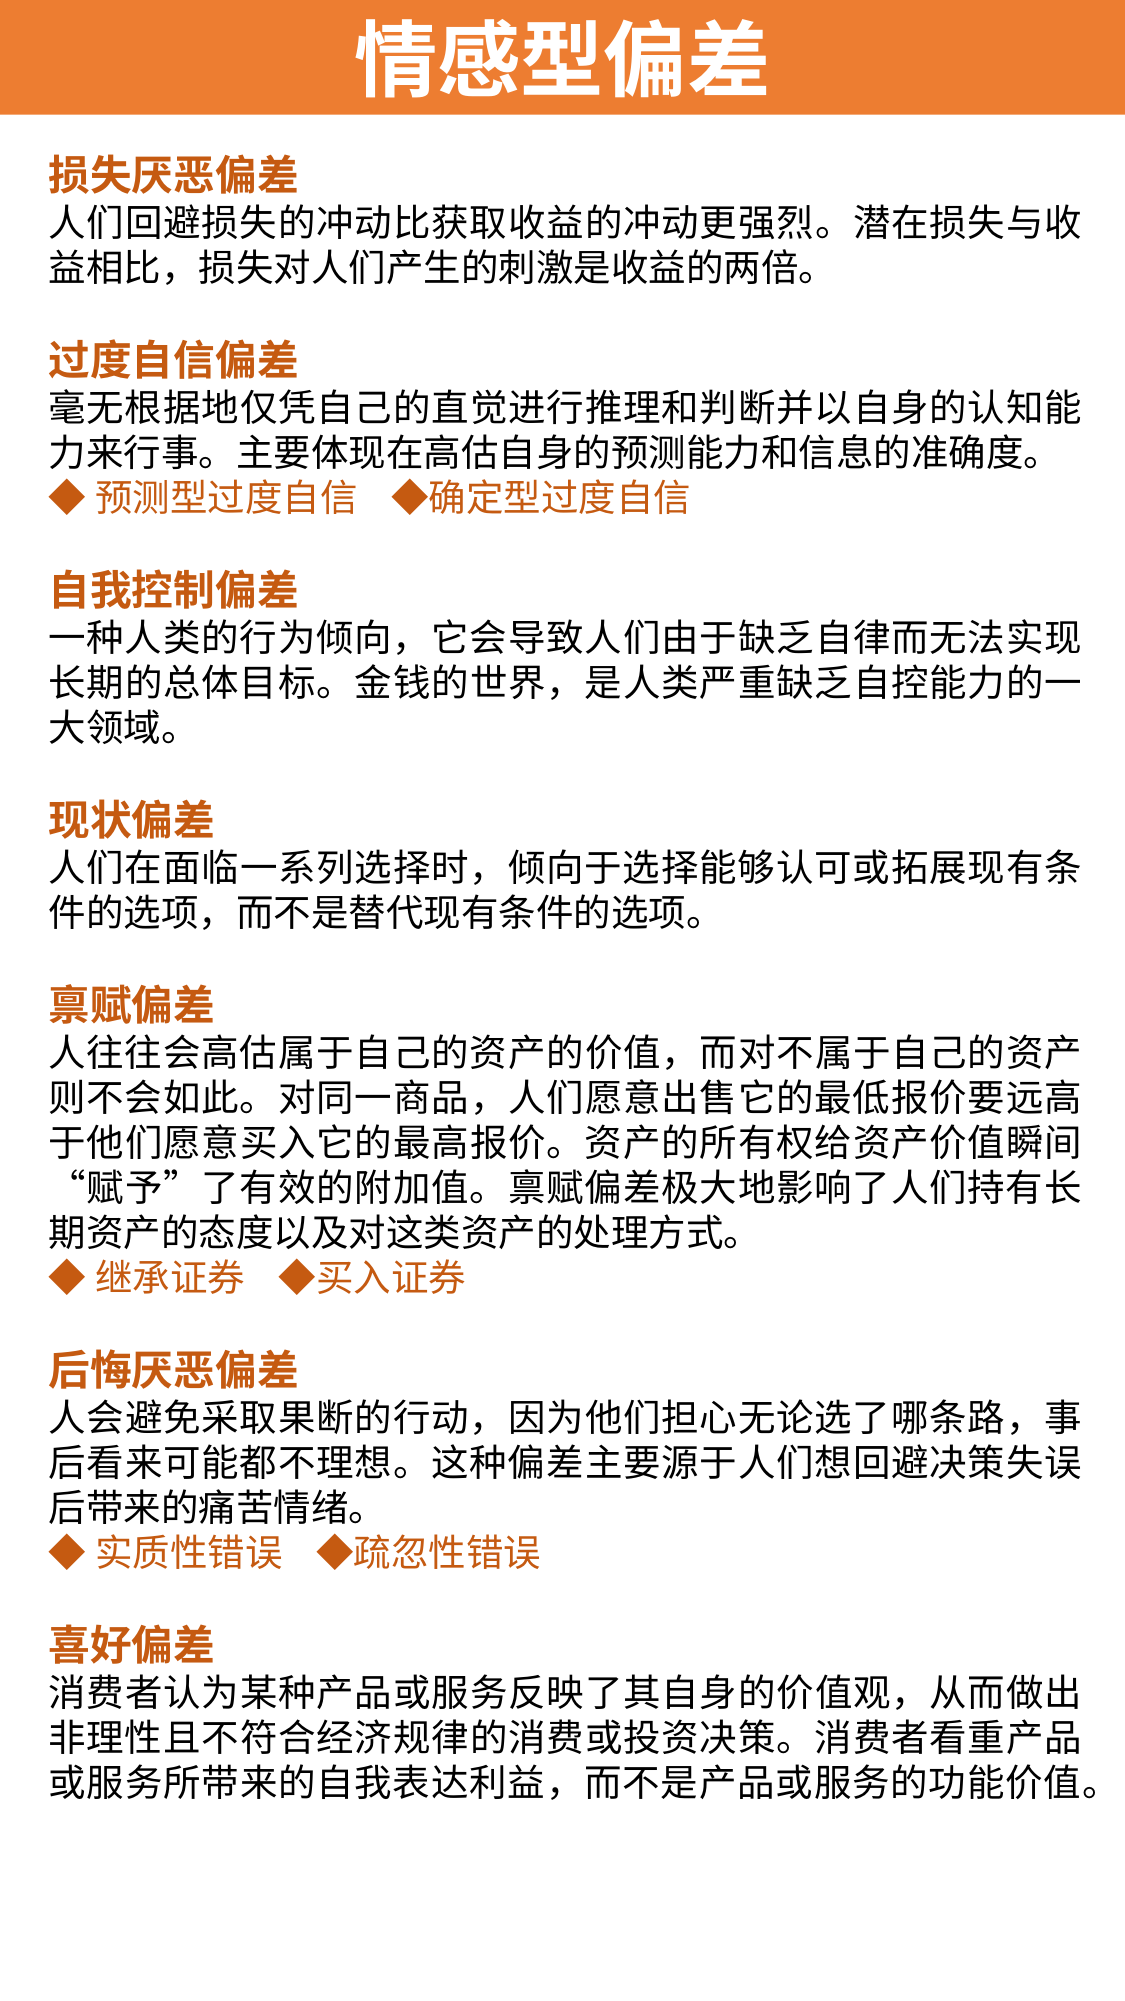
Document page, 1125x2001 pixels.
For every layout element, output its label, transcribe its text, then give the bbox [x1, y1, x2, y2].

text_box 损失厌恶偏差 人们回避损失的冲动比获取收益的冲动更强烈。潜在损失与收益相比，损失对人们产生的刺激是收益的两倍。 过度自信偏差 毫无根据地仅凭自己的直觉进行推理和判断并以自身的认知能力来行事。主要体现在高估自身的预测能力和信息的准确度。 ◆预测型过度自信 ◆确定型过度自信 自我控制偏差 一种人类的行为倾向，它会导致人们由于缺乏自律而无法实现长期的总体目标。金钱的世界，是人类严重缺乏自控能力的一大领域。 现状偏差 人们在面临一系列选择时，倾向于选择能够认可或拓展现有条件的选项，而不是替代现有条件的选项。 禀赋偏差 人往往会高估属于自己的资产的价值，而对不属于自己的资产则不会如此。对同一商品，人们愿意出售它的最低报价要远高于他们愿意买入它的最高报价。资产的所有权给资产价值瞬间“赋予”了有效的附加值。禀赋偏差极大地影响了人们持有长期资产的态度以及对这类资产的处理方式。 ◆继承证券 ◆买入证券 后悔厌恶偏差 人会避免采取果断的行动，因为他们担心无论选了哪条路，事后看来可能都不理想。这种偏差主要源于人们想回避决策失误后带来的痛苦情绪。 ◆实质性错误 ◆疏忽性错误 喜好偏差 消费者认为某种产品或服务反映了其自身的价值观，从而做出非理性且不符合经济规律的消费或投资决策。消费者看重产品或服务所带来的自我表达利益，而不是产品或服务的功能价值。 [33, 141, 1097, 1812]
text_box 情感型偏差 [0, 0, 1125, 115]
